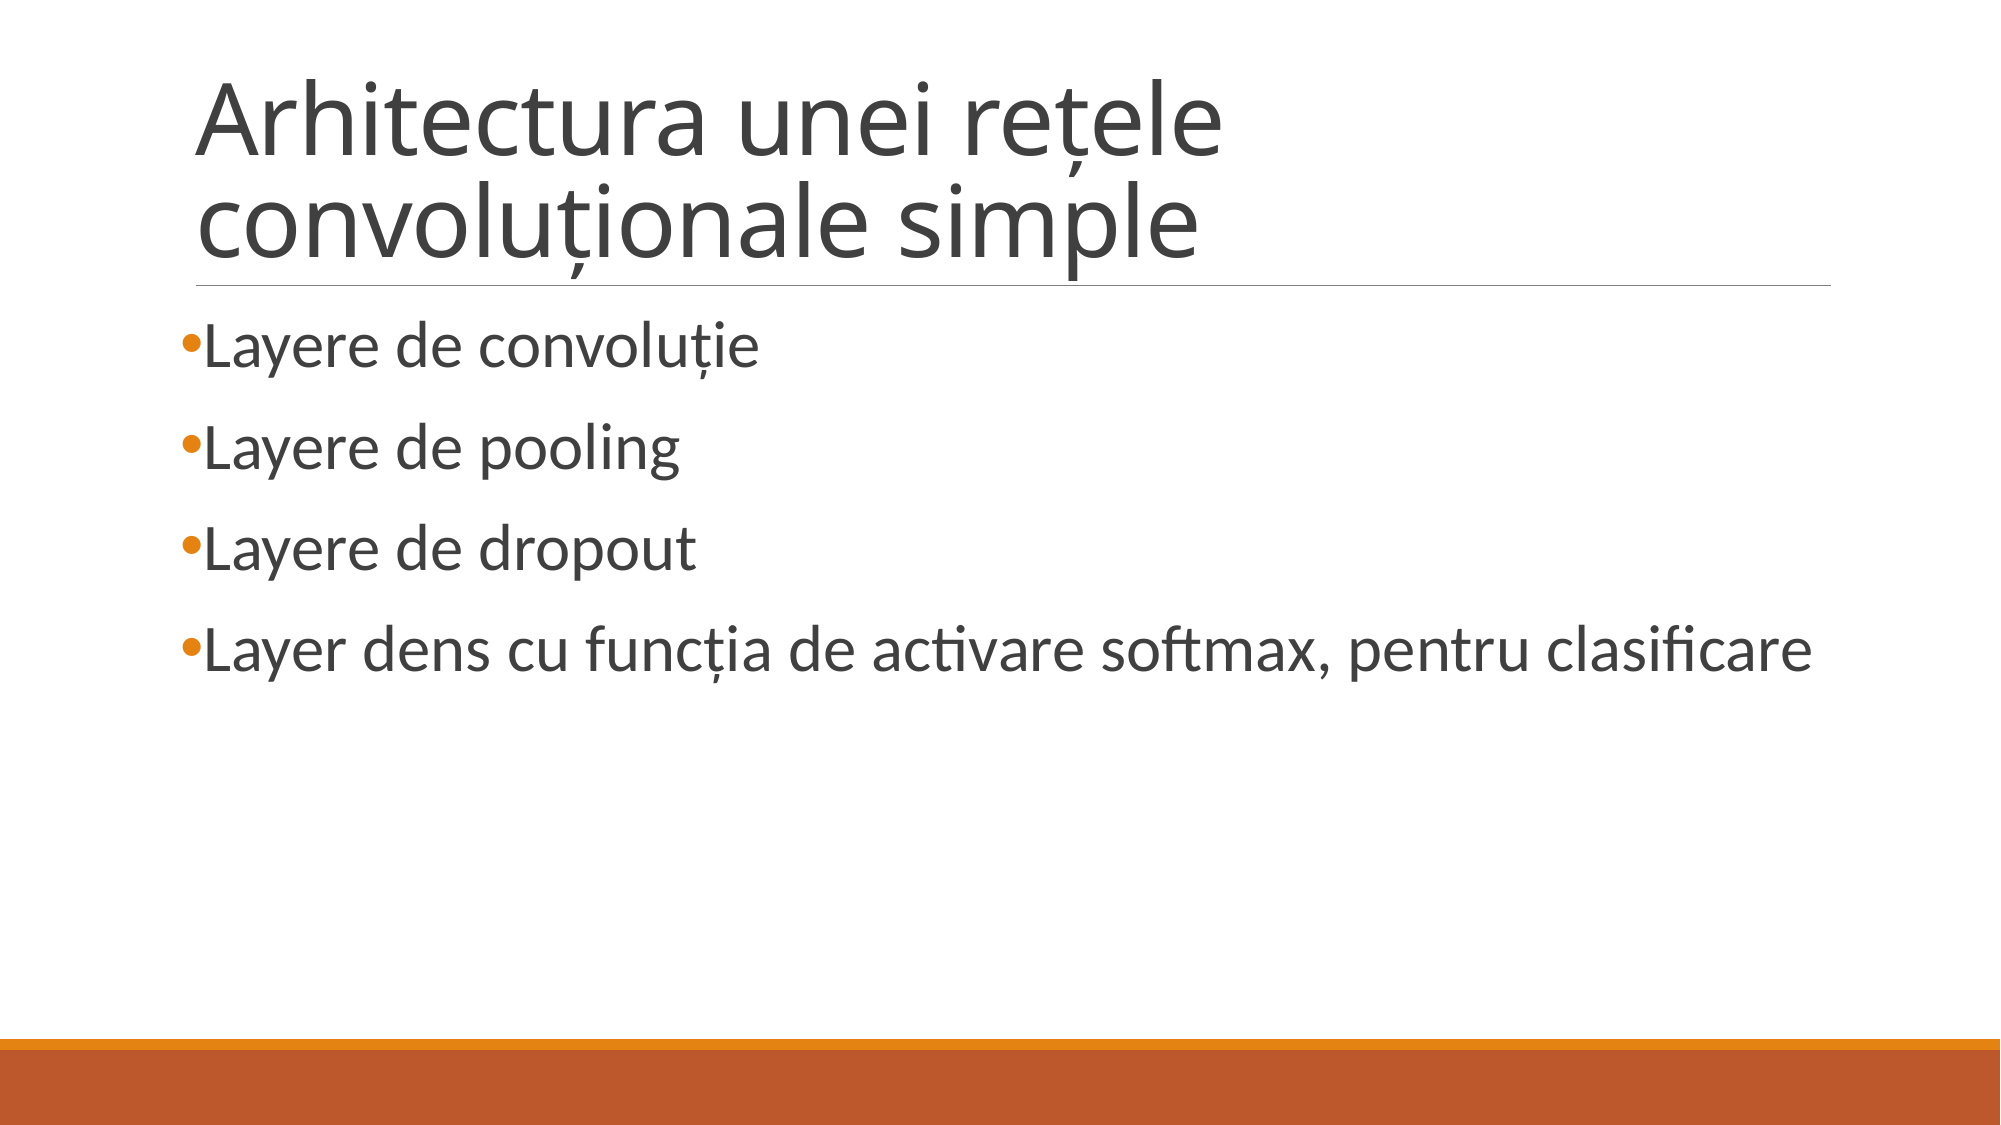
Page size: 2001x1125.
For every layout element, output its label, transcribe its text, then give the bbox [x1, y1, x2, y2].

title Arhitectura unei rețele convoluționale simple [180, 47, 1830, 285]
list Layere de convoluție Layere de pooling Layere de dropout Layer dens cu funcția de activare softmax, pentru clasificare [180, 302, 1830, 963]
